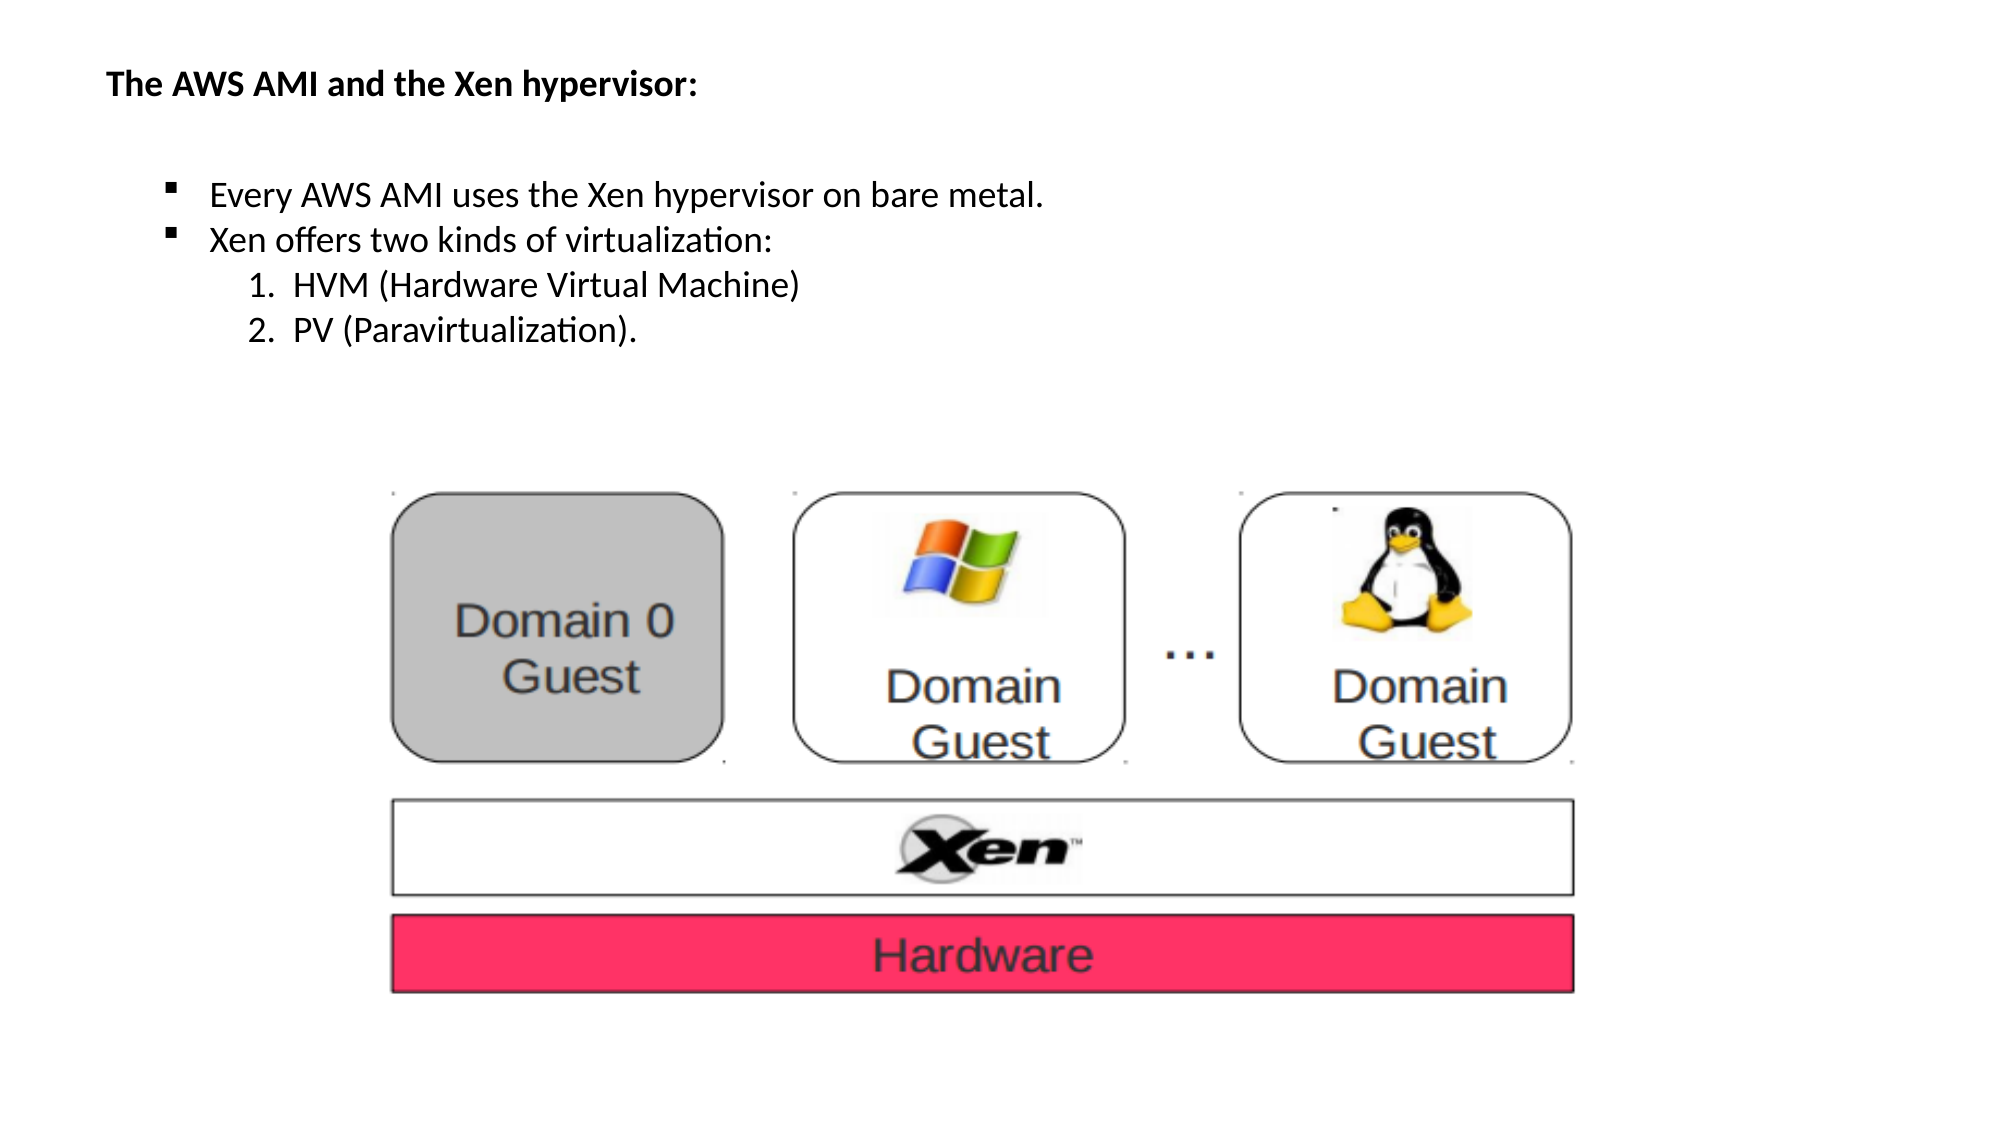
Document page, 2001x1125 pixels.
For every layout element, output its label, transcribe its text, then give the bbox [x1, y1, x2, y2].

text_box Every AWS AMI uses the Xen hypervisor on bare metal. Xen offers two kinds of virtualization: 1. HVM (Hardware Virtual Machine) 2. PV (Paravirtualization). [147, 162, 1505, 358]
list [373, 480, 1586, 1000]
text_box The AWS AMI and the Xen hypervisor: [91, 52, 797, 112]
